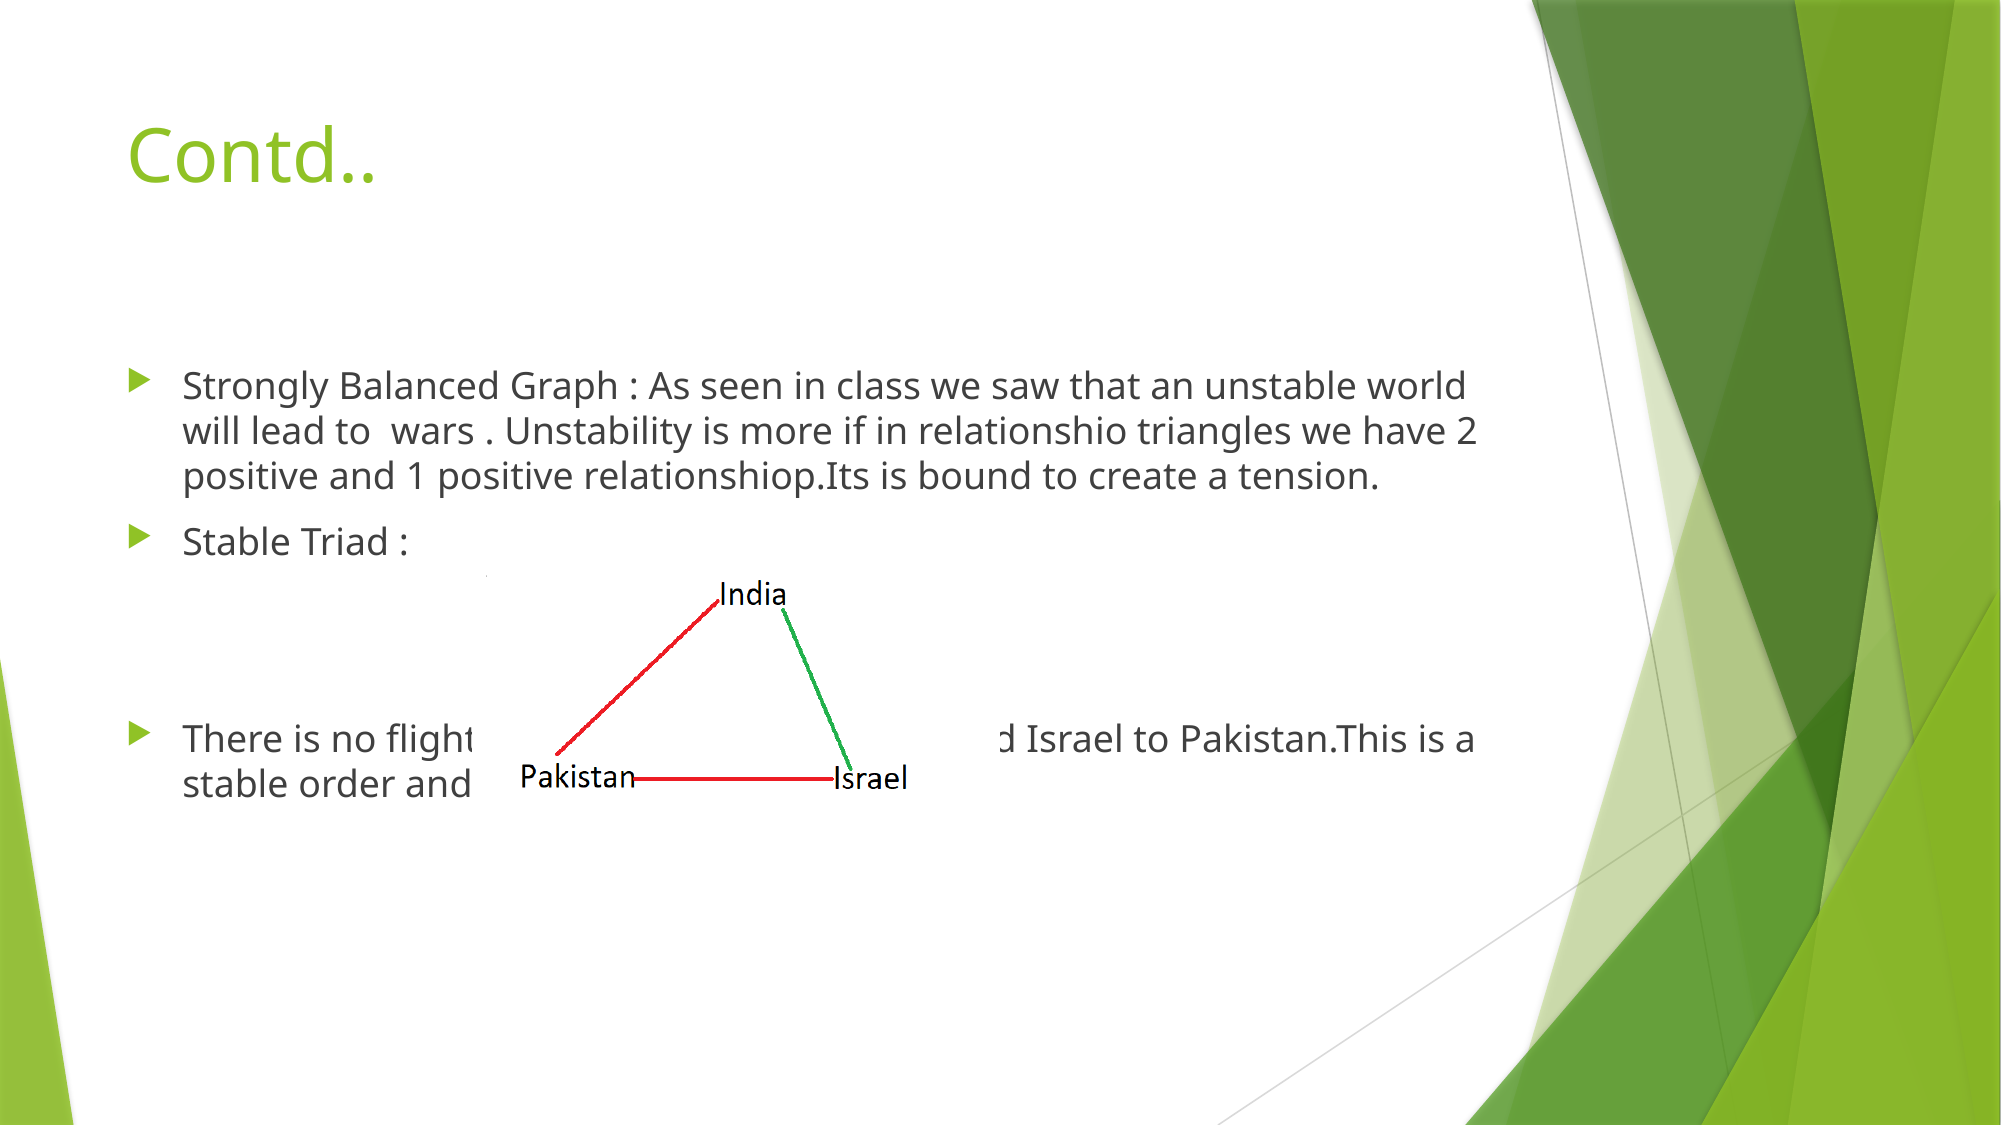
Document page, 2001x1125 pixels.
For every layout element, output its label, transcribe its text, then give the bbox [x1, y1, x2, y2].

title Contd.. [111, 99, 1522, 317]
list Strongly Balanced Graph : As seen in class we saw that an unstable world will lead to wars . Unstability is more if in relationshio triangles we have 2 positive and 1 positive relationshiop.Its is bound to create a tension. Stable Triad : There is no flight operations between India and Israel to Pakistan.This is a stable order and it never changes. [111, 354, 1522, 992]
picture [472, 524, 1001, 844]
